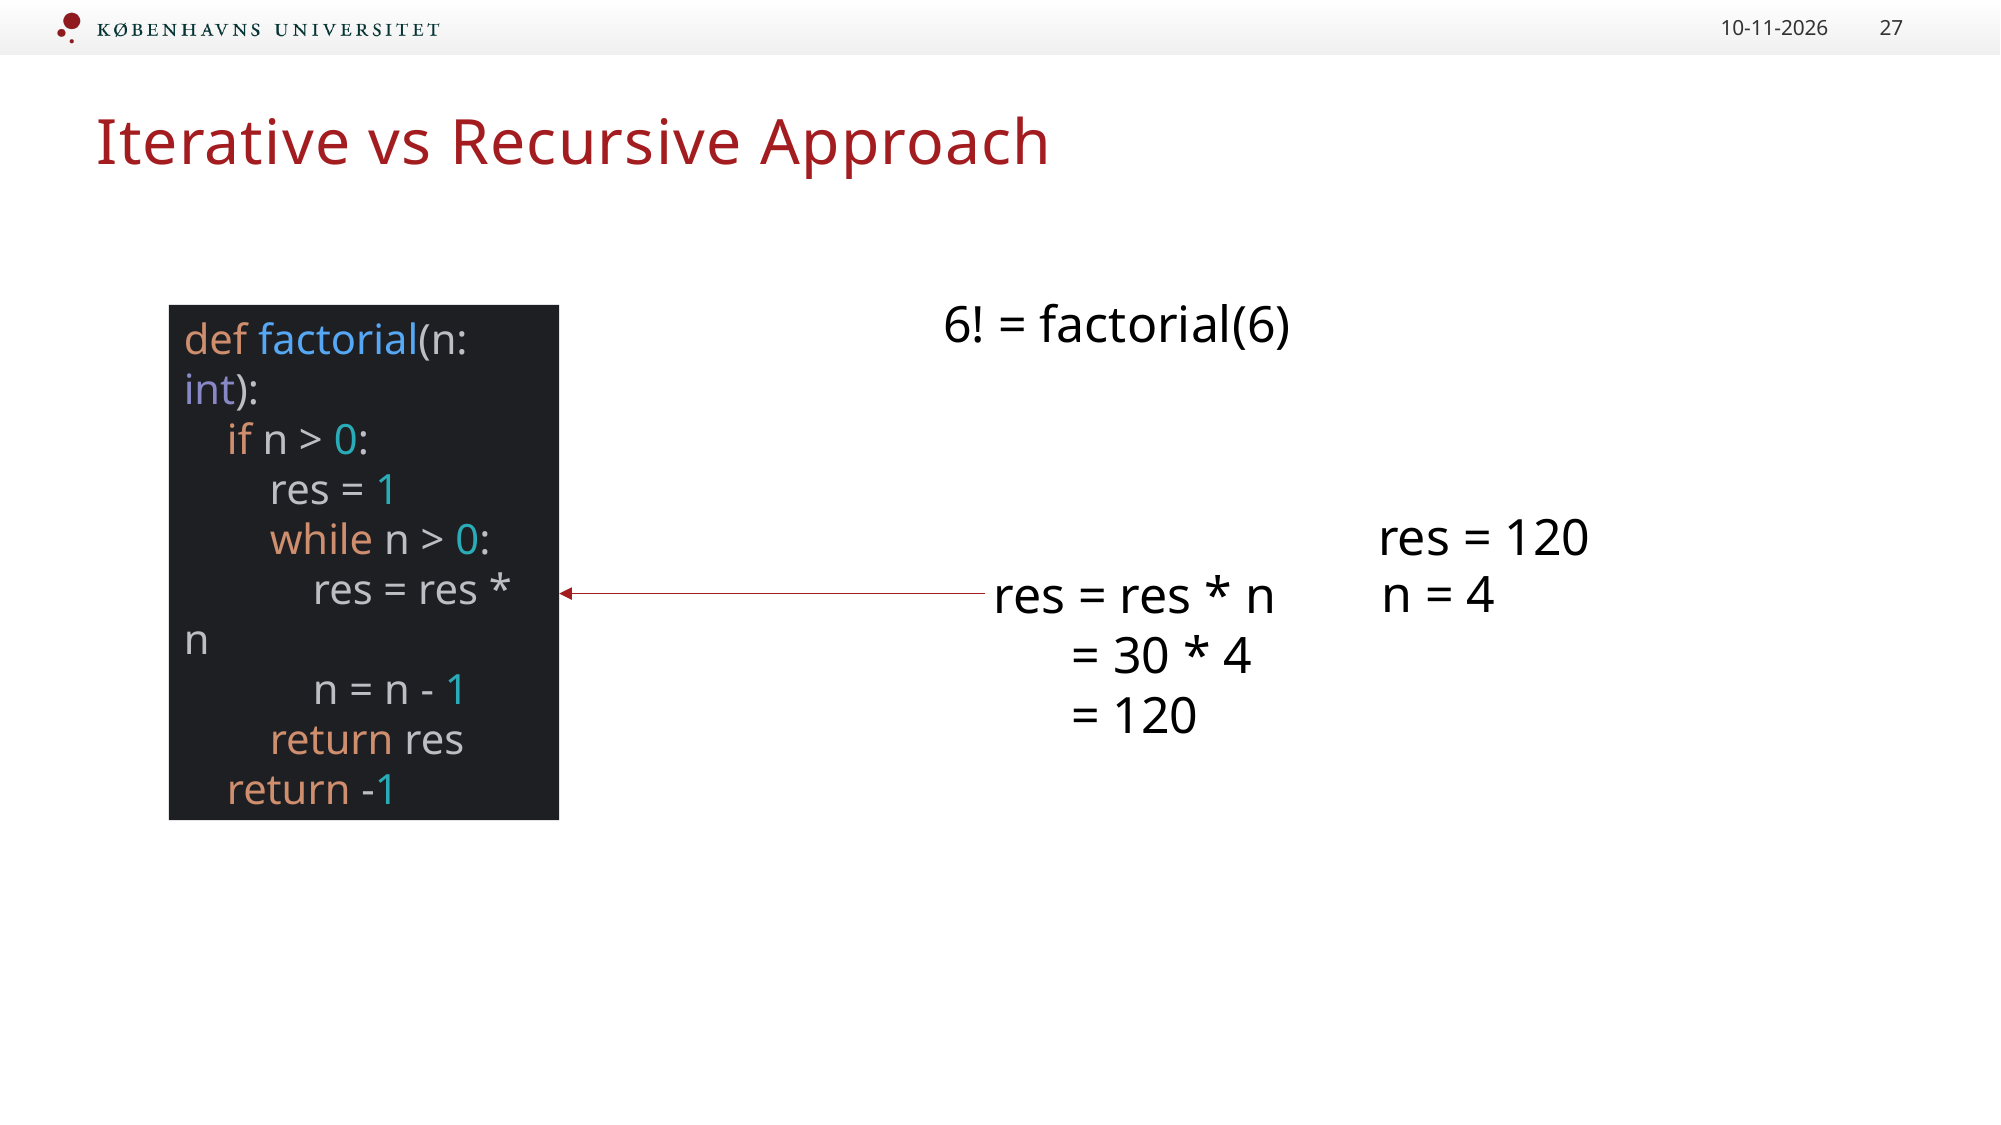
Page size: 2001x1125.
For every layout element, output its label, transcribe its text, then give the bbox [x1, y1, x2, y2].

picture [91, 15, 476, 42]
text_box res = 120 [1378, 505, 1591, 566]
text_box def factorial(n: int): if n > 0: res = 1 while n > 0: res = res * n n = n - 1 return res return -1 [168, 304, 560, 821]
title Iterative vs Recursive Approach [96, 101, 1904, 244]
slide_number 27 [1840, 14, 1904, 43]
text_box res = res * n = 30 * 4 = 120 [993, 563, 1277, 744]
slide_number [1694, 14, 1829, 43]
text_box n = 4 [1381, 562, 1496, 623]
text_box 6! = factorial(6) [943, 292, 1291, 353]
